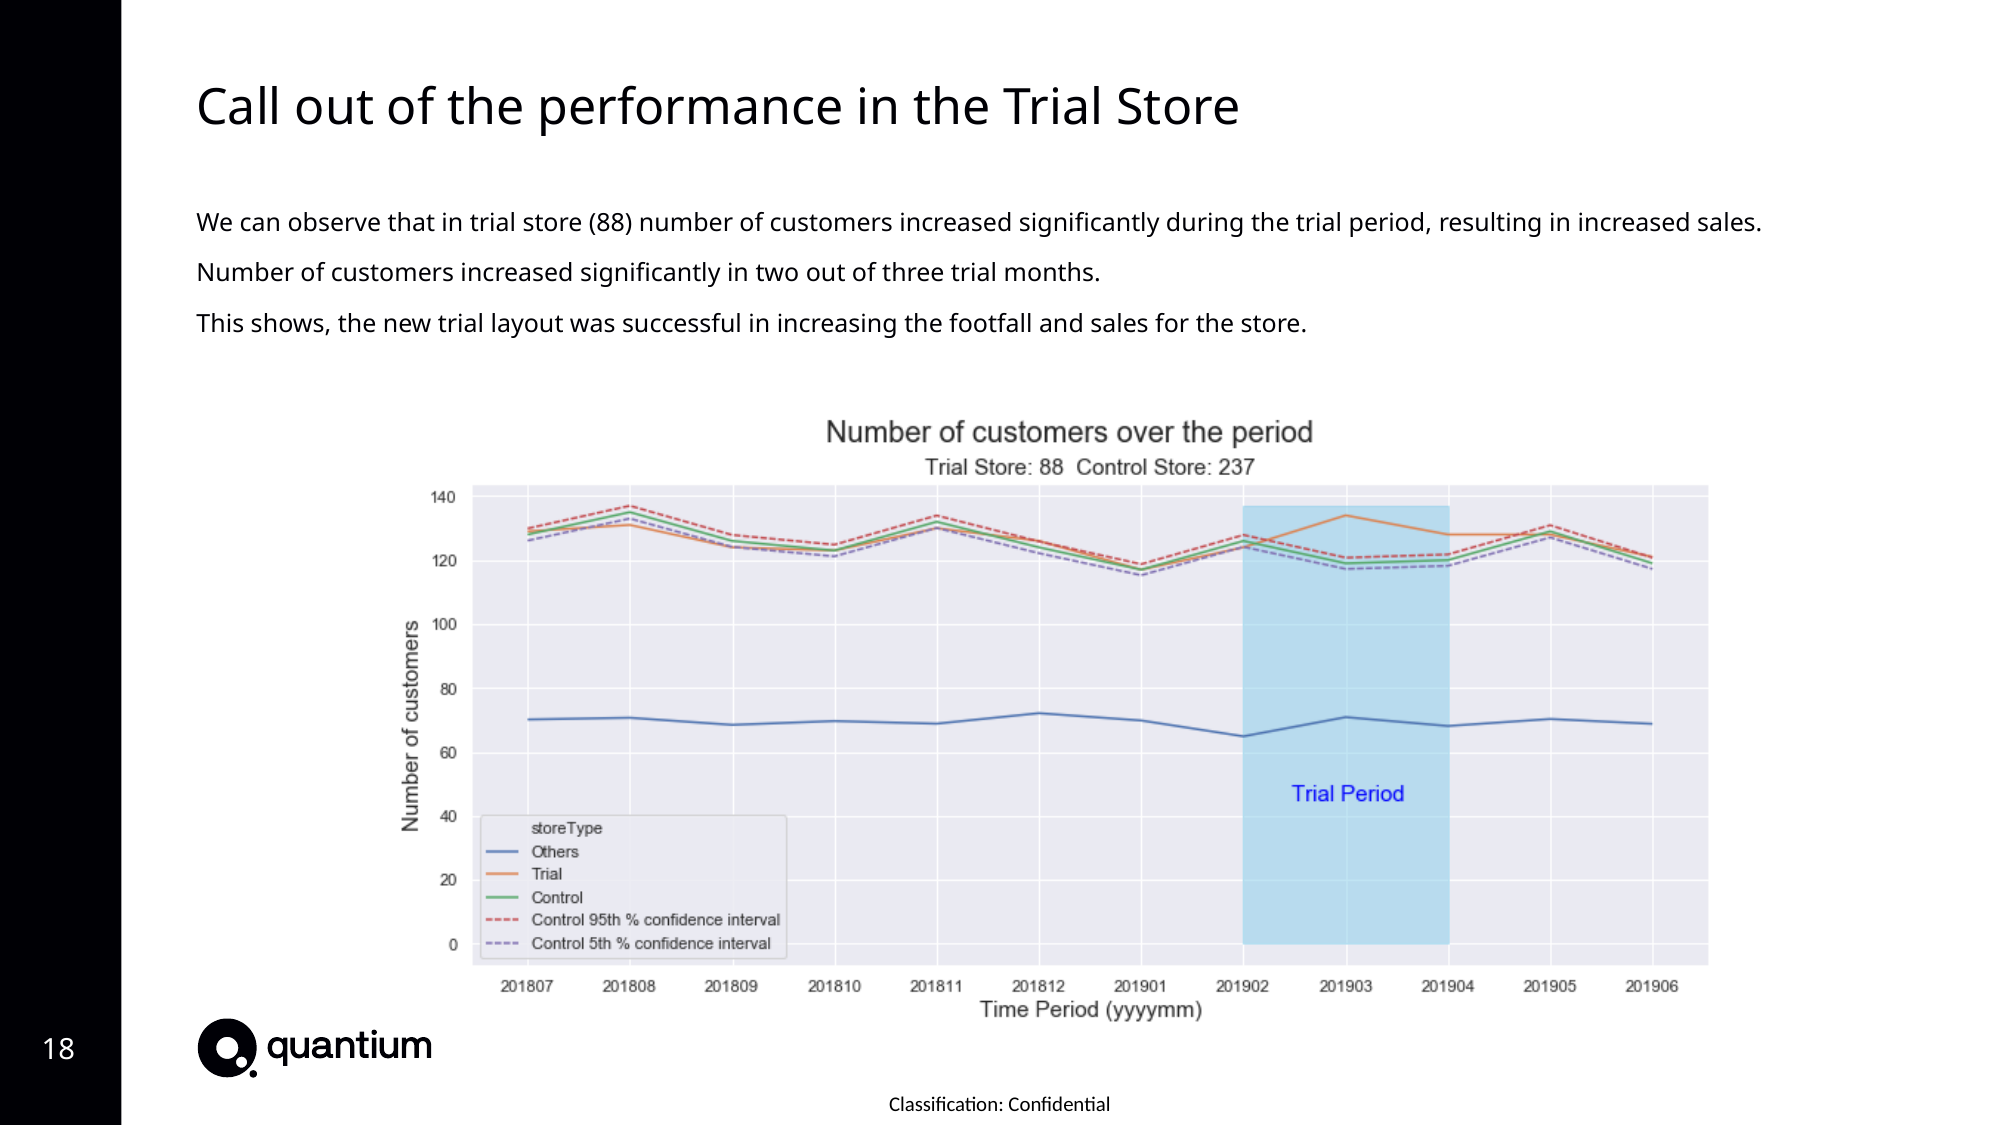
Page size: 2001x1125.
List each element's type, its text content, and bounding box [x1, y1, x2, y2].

picture [393, 410, 1719, 1033]
list Call out of the performance in the Trial Store We can observe that in trial store (88) number of customers increased significantly during the trial period, resulting in increased sales. Number of customers increased significantly in two out of three trial months. This shows, the new trial layout was successful in increasing the footfall and sales for the store. [196, 74, 1916, 411]
